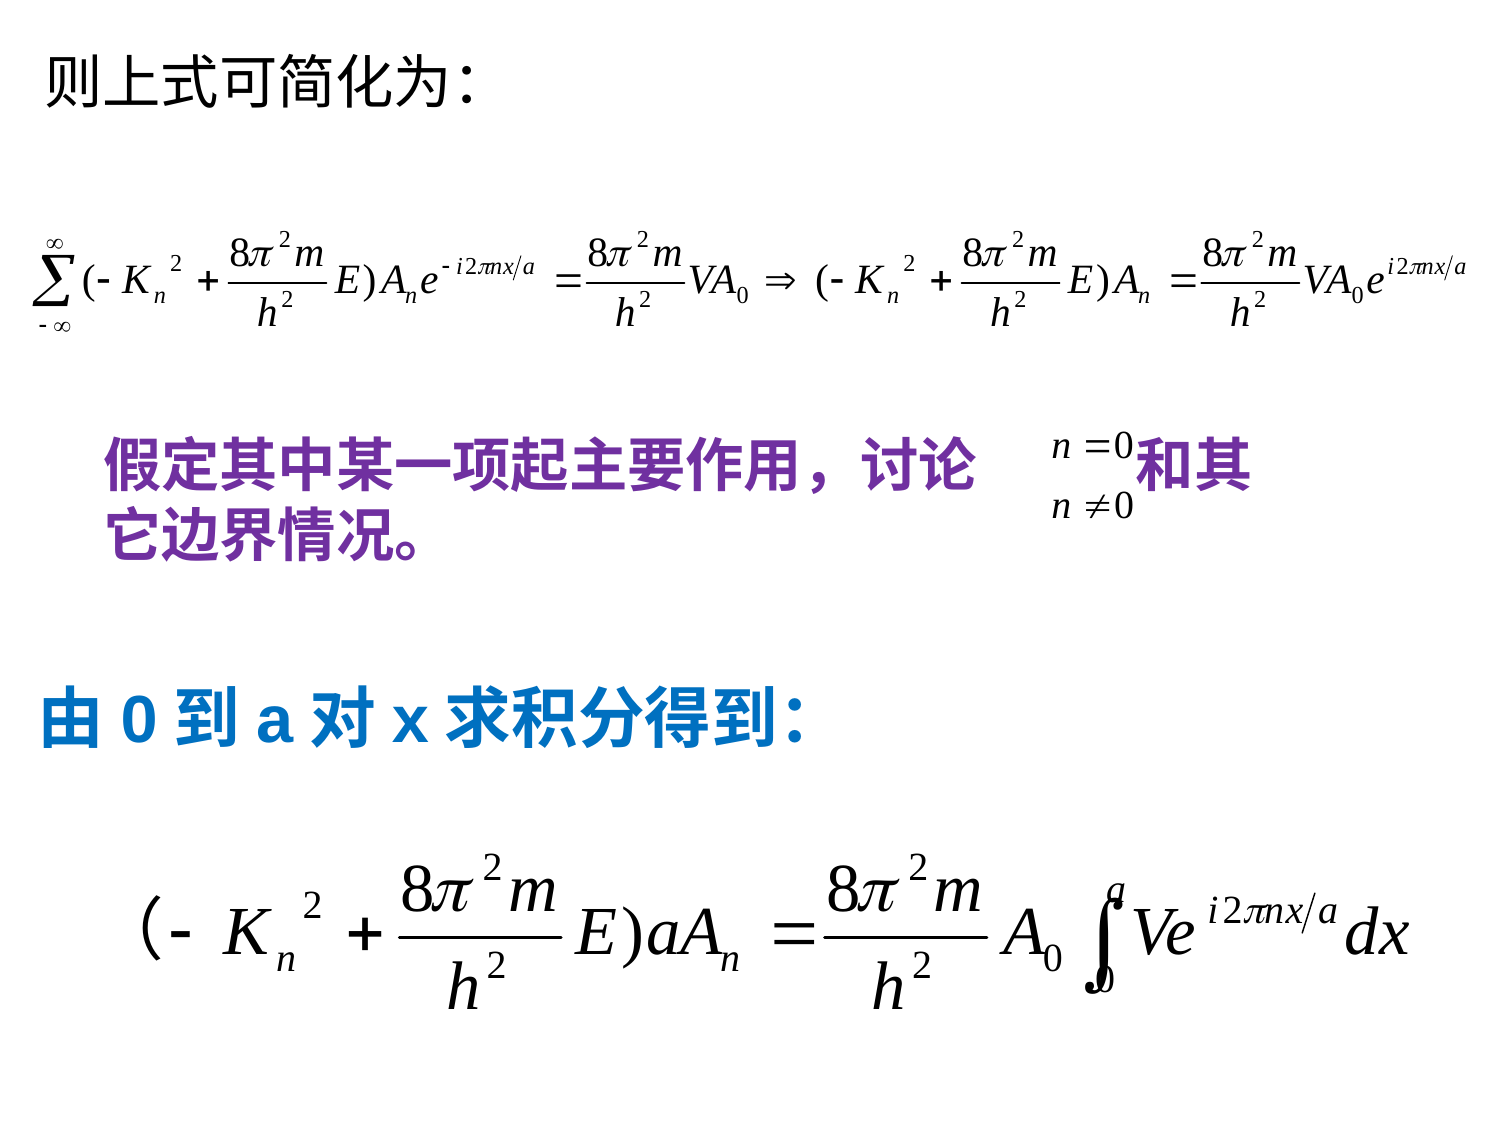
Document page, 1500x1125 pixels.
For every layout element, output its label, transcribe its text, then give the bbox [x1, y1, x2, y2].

text_box [0, 1, 1500, 75]
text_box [123, 833, 1424, 1024]
text_box 假定其中某一项起主要作用，讨论 和其 它边界情况。 [88, 420, 1376, 576]
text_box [1045, 422, 1142, 529]
text_box 由0到a对x求积分得到： [23, 668, 861, 764]
list 则上式可简化为： [29, 75, 1500, 404]
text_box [26, 219, 1474, 342]
